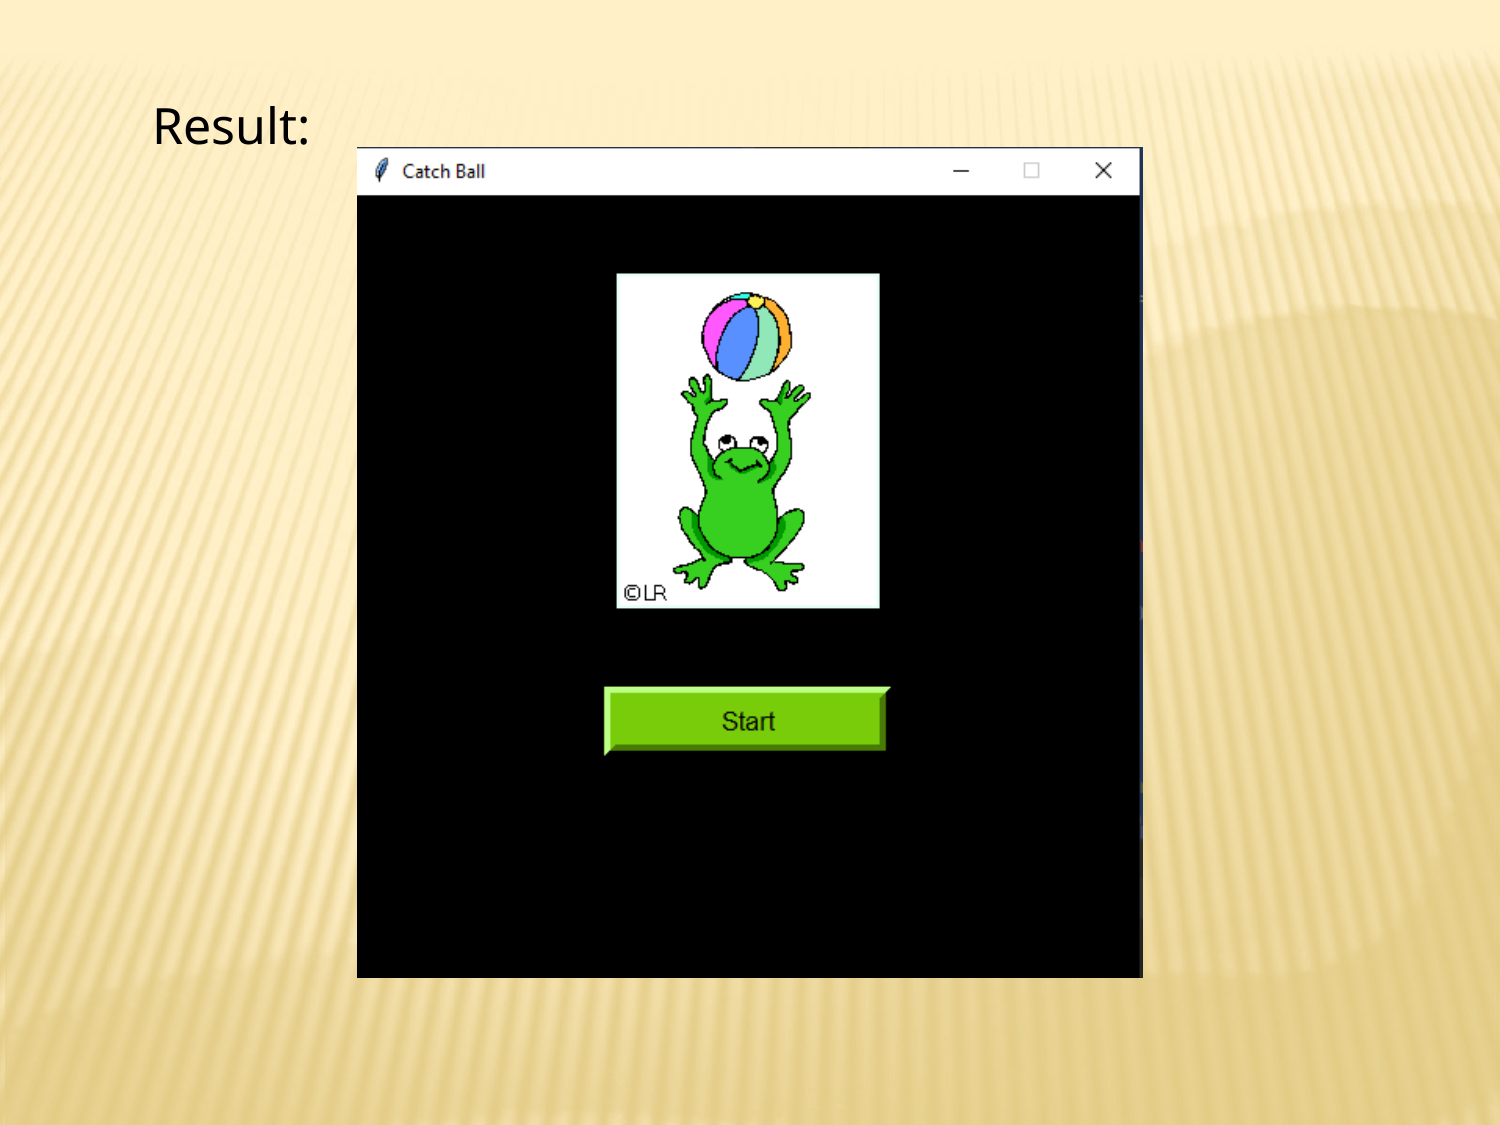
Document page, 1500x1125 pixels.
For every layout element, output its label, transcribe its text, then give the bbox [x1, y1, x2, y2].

text_box Result: [137, 87, 775, 163]
picture [357, 147, 1143, 978]
